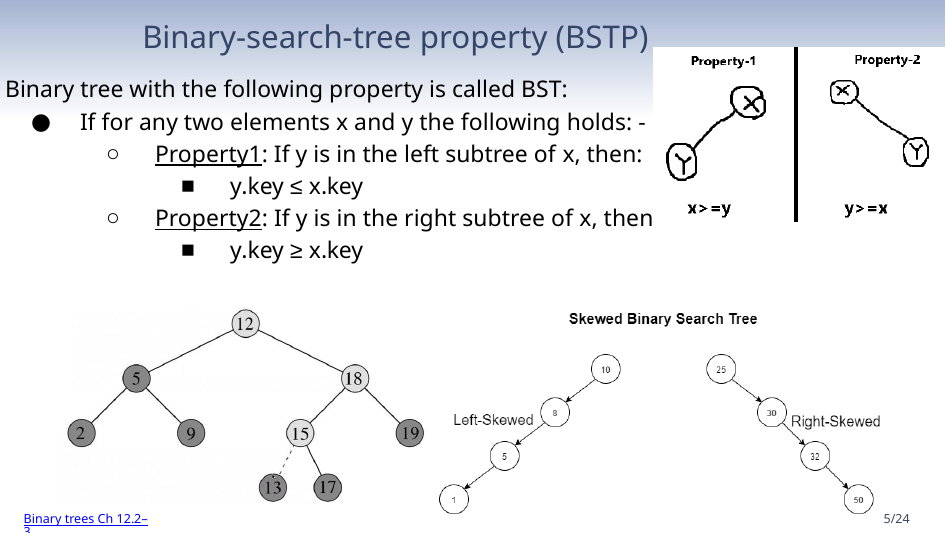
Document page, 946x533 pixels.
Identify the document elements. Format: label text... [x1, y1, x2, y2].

text_box Binary trees Ch 12.2–3 [21, 510, 151, 529]
title Binary-search-tree property (BSTP) [140, 14, 671, 67]
slide_number ‹#›/24 [877, 510, 919, 533]
picture [436, 302, 884, 521]
picture [0, 0, 946, 222]
picture [62, 302, 427, 504]
text_box Binary tree with the following property is called BST: If for any two elements x and y the following holds: - Property1: If y is in the left subtree of x, then: y.key ≤ x.key Property2: If y is in the right subtree of x, then y.key ≥ x.key [4, 67, 884, 290]
